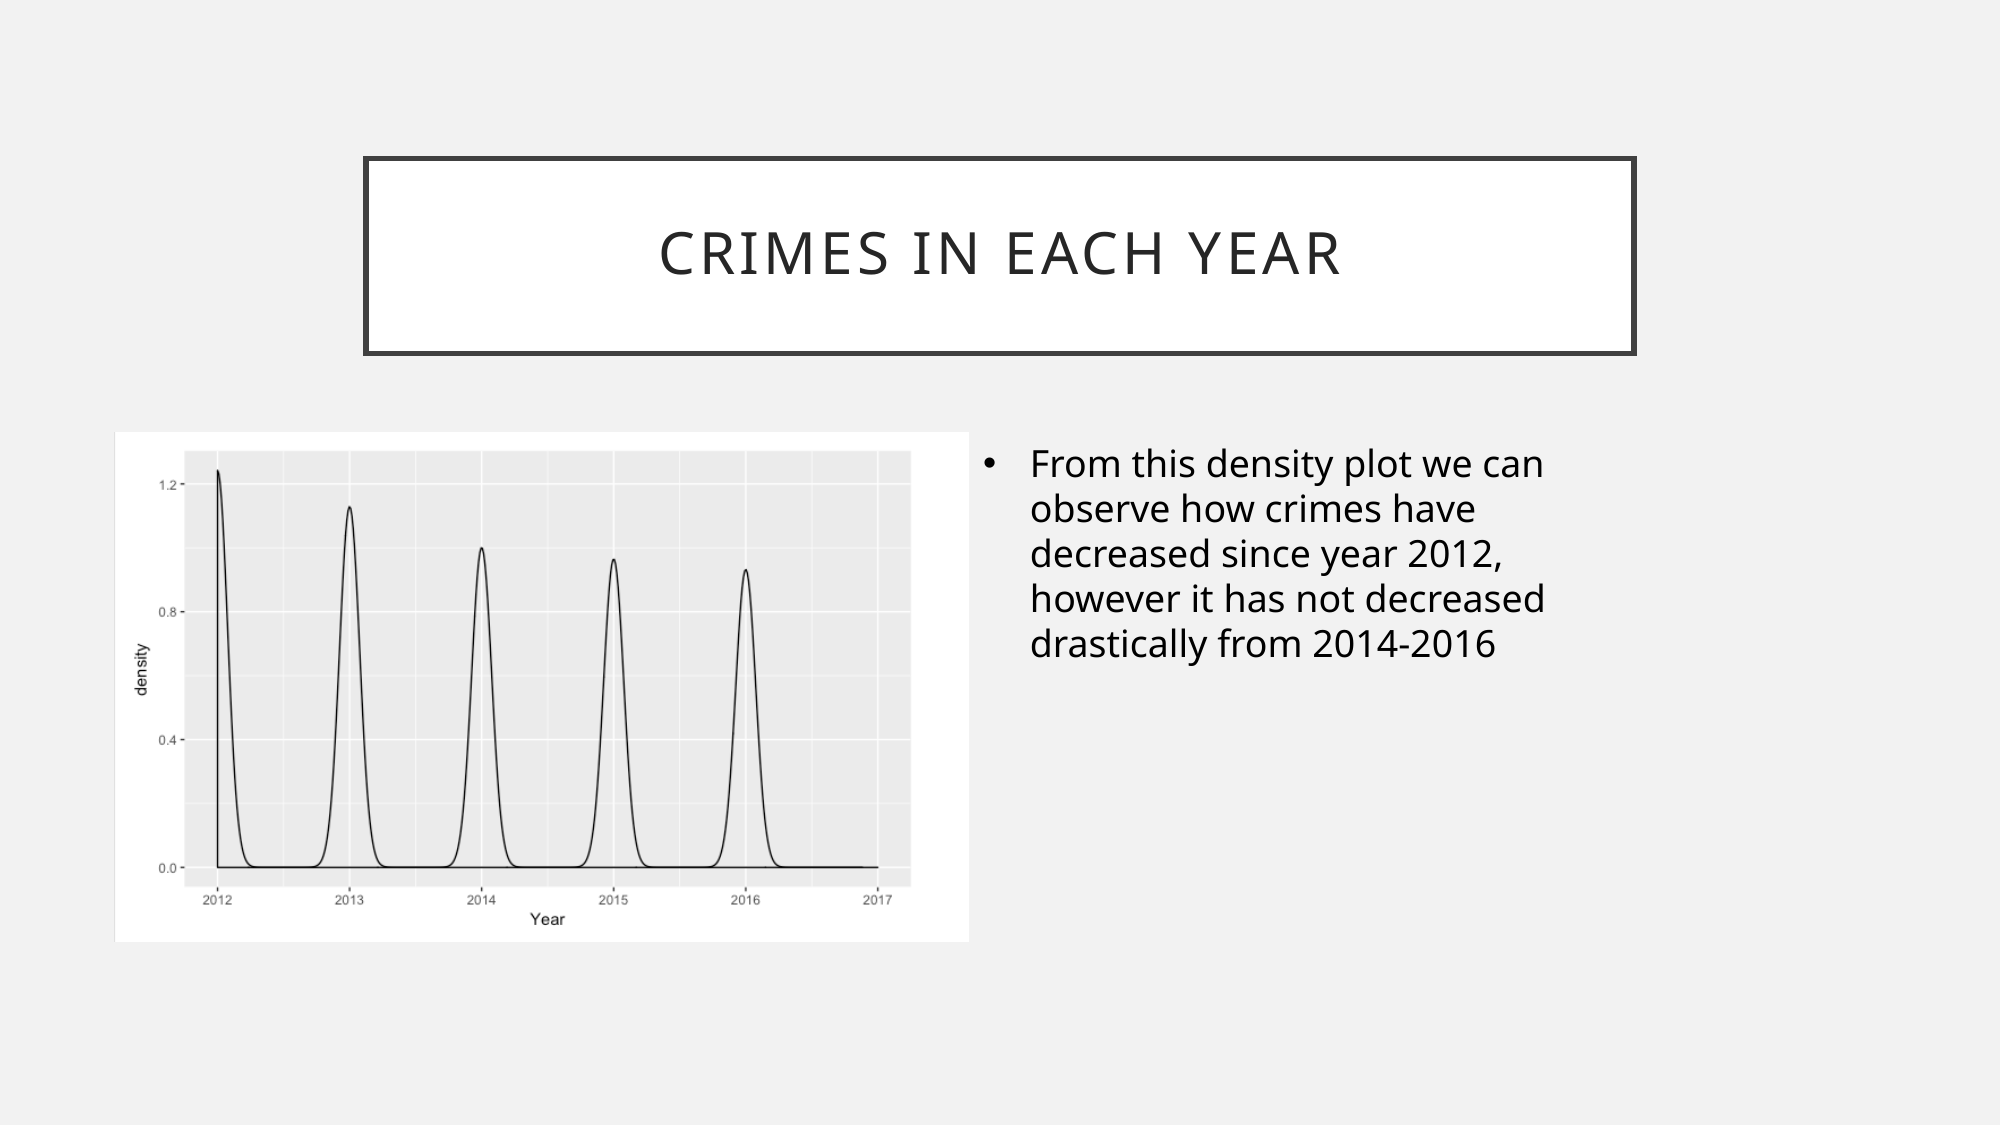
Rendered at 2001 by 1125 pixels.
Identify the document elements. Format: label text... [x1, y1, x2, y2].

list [114, 432, 969, 942]
title Crimes in each year [363, 156, 1637, 356]
text_box From this density plot we can observe how crimes have decreased since year 2012, however it has not decreased drastically from 2014-2016 [969, 432, 1654, 673]
